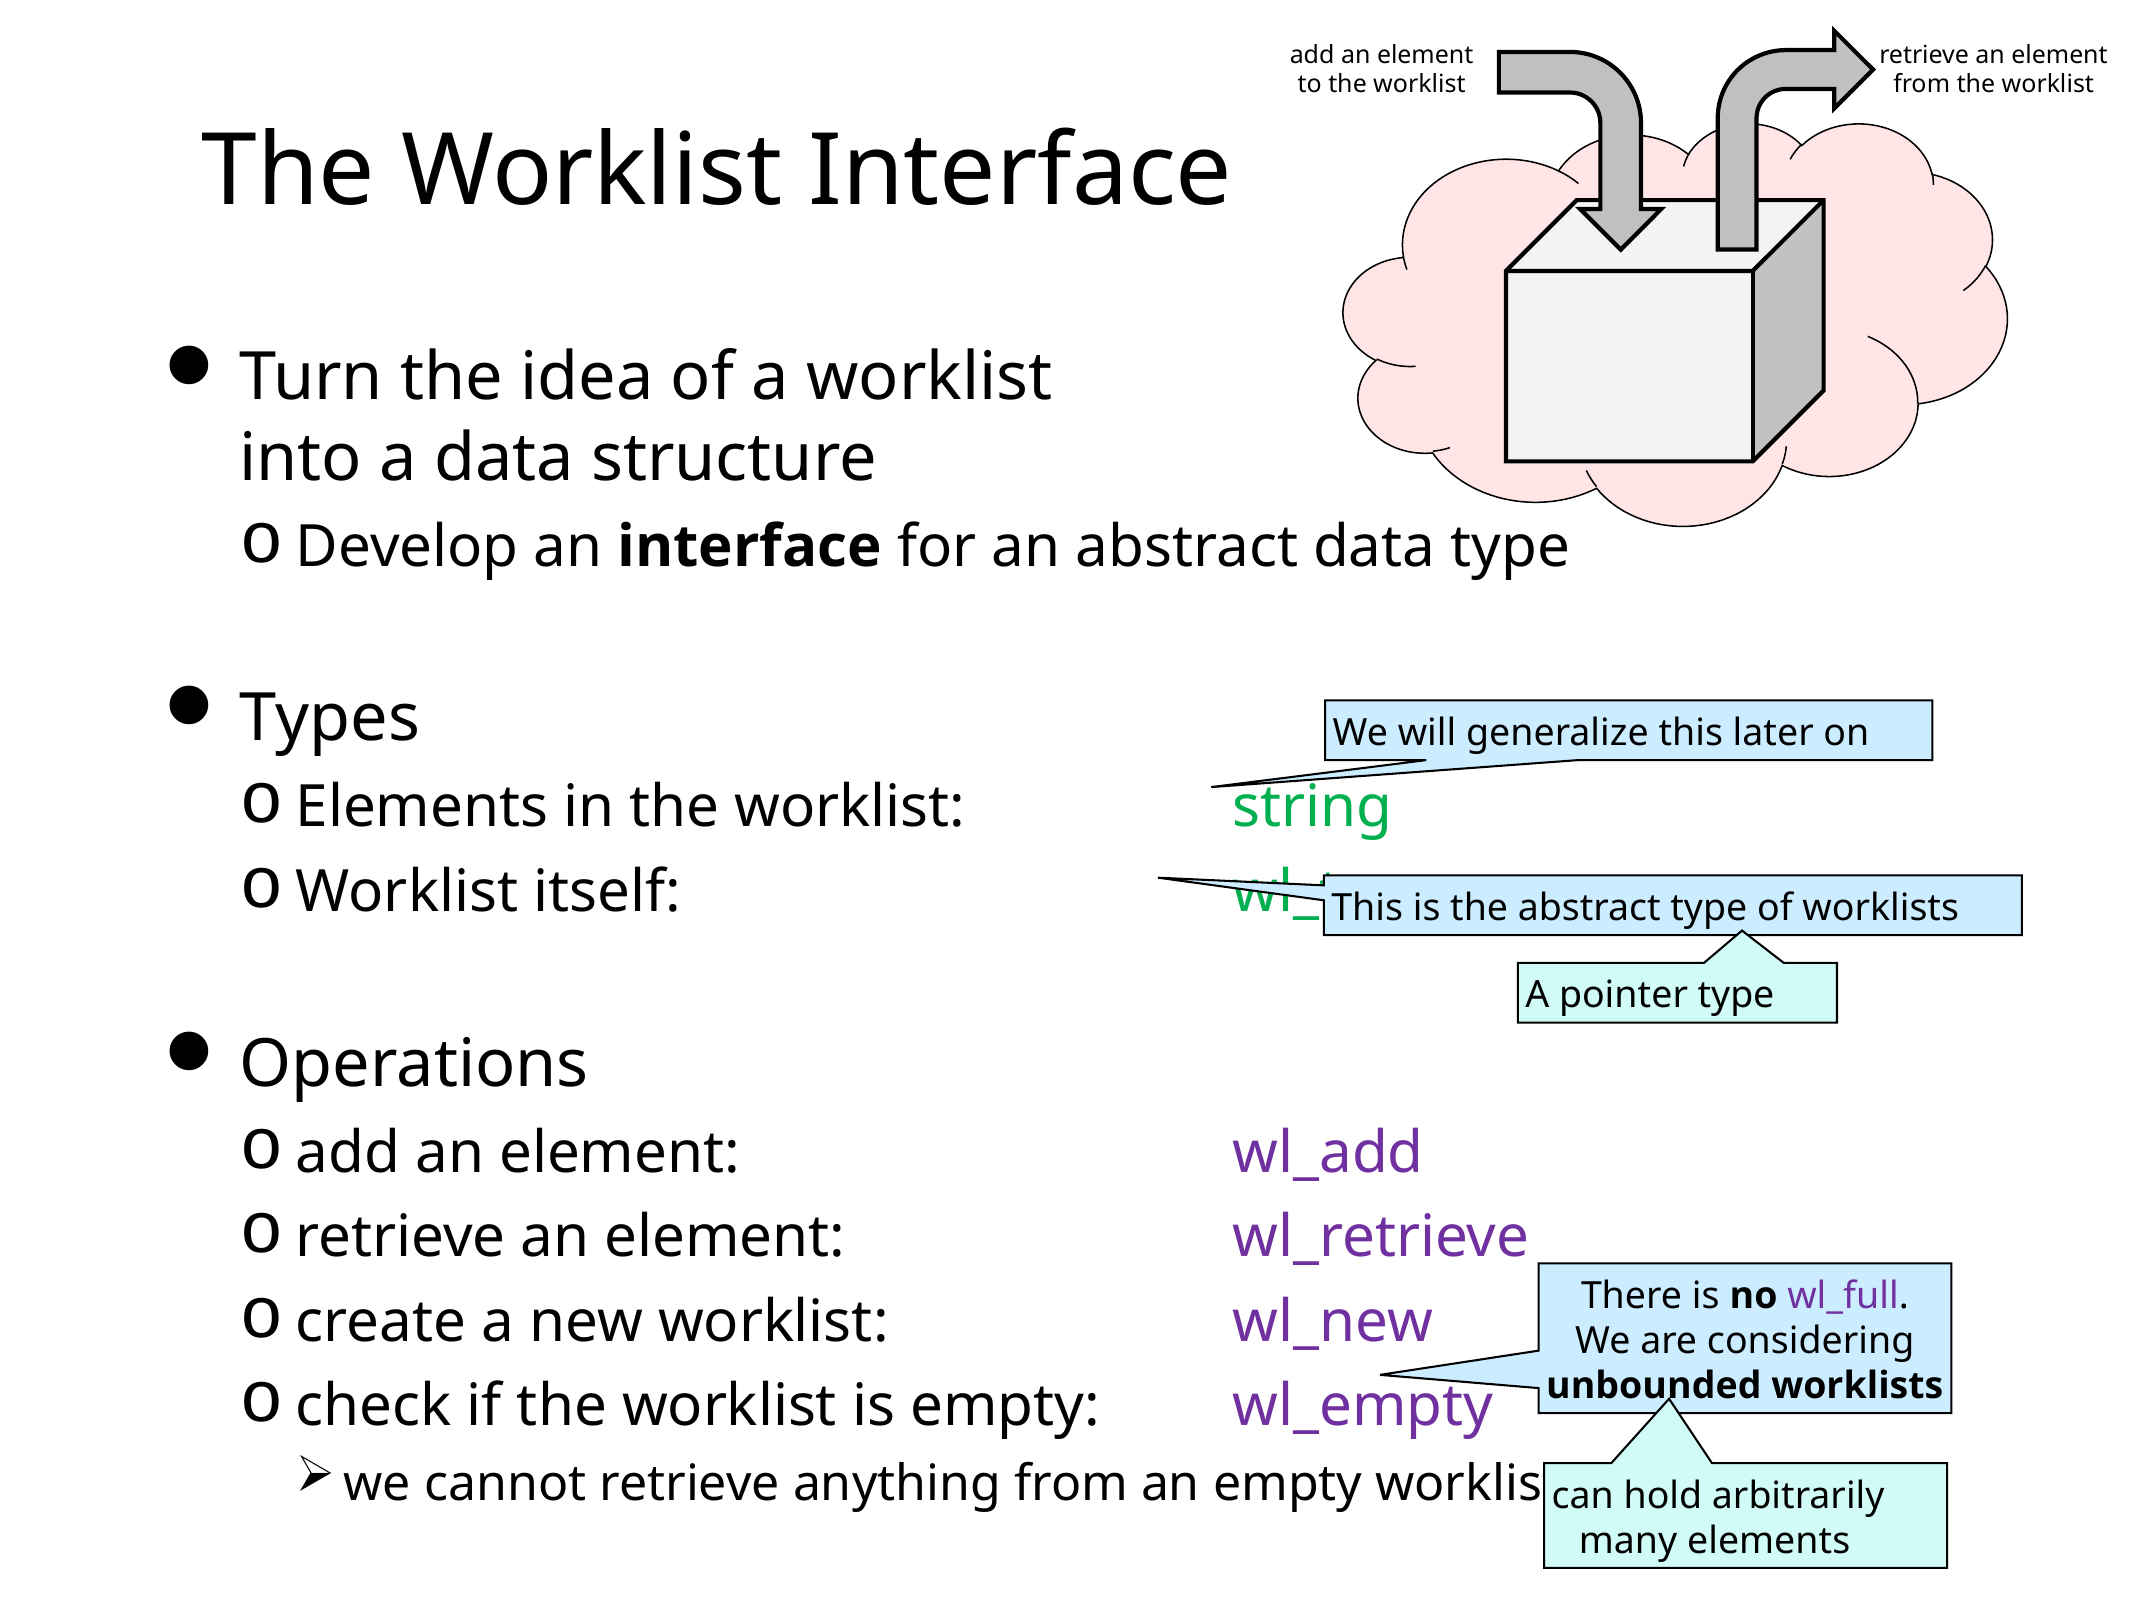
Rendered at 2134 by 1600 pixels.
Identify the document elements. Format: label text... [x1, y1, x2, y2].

text_box There is no wl_full. We are considering unbounded worklists [1380, 1263, 1952, 1414]
text_box This is the abstract type of worklists [1157, 875, 2022, 936]
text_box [1279, 30, 2117, 526]
title The Worklist Interface [155, 41, 1274, 289]
text_box A pointer type [1517, 930, 1838, 1023]
text_box can hold arbitrarily many elements [1544, 1398, 1948, 1568]
list Turn the idea of a worklist into a data structure Develop an interface for an abstract data type Types Elements in the worklist: string Worklist itself: wl_t Operations add an element: wl_add retrieve an element: wl_retrieve create a new worklist: wl_new check if the worklist is empty: wl_empty we cannot retrieve anything from an empty worklist! [155, 324, 1978, 1457]
text_box We will generalize this later on [1211, 700, 1933, 788]
